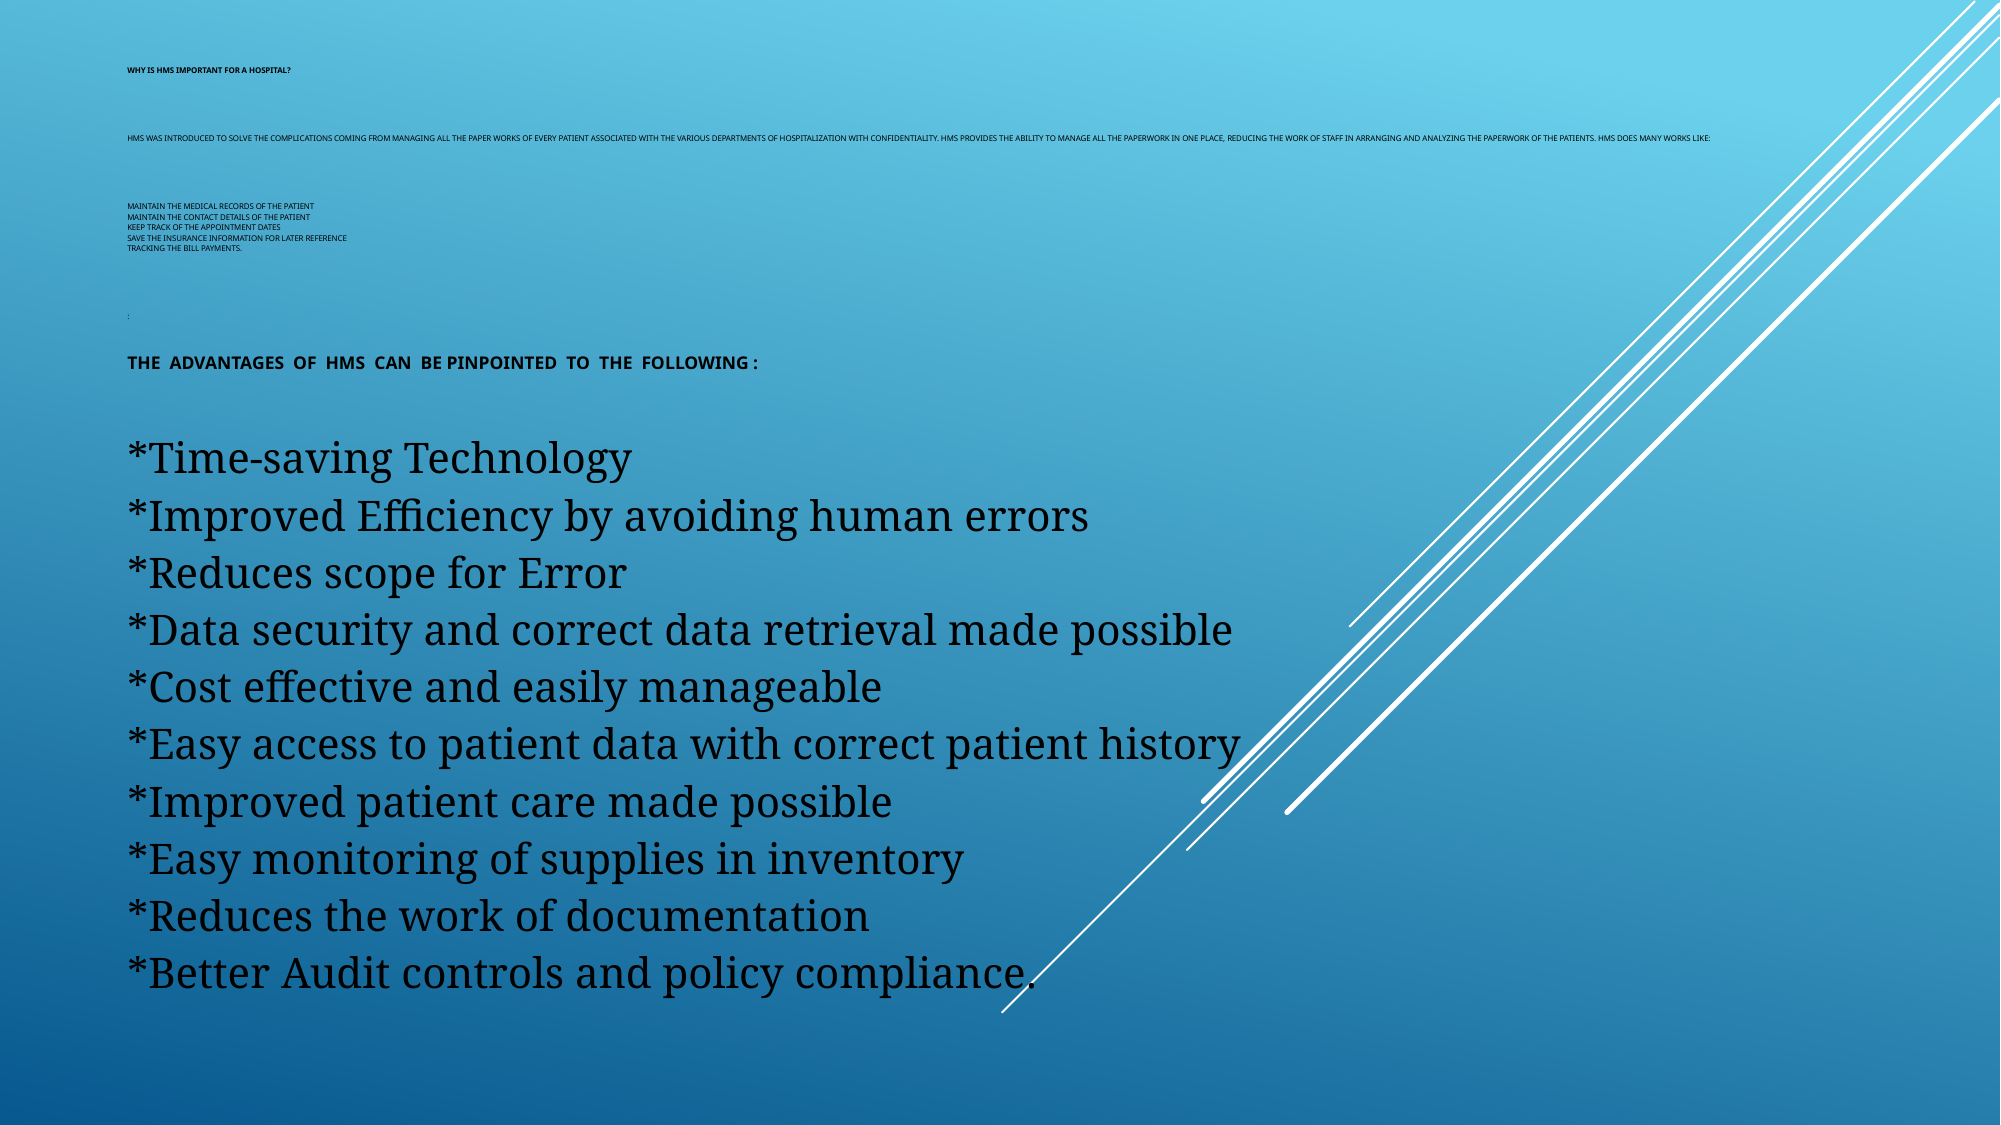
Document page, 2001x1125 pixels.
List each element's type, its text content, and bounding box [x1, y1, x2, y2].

subtitle *Time-saving Technology *Improved Efficiency by avoiding human errors *Reduces scope for Error *Data security and correct data retrieval made possible *Cost effective and easily manageable *Easy access to patient data with correct patient history *Improved patient care made possible *Easy monitoring of supplies in inventory *Reduces the work of documentation *Better Audit controls and policy compliance. [112, 381, 1856, 1033]
title Why is HMS important for a hospital? HMS was introduced to solve the complications coming from managing all the paper works of every patient associated with the various departments of hospitalization with confidentiality. HMS provides the ability to manage all the paperwork in one place, reducing the work of staff in arranging and analyzing the paperwork of the patients. HMS does many works like: Maintain the medical records of the patient Maintain the contact details of the patient Keep track of the appointment dates Save the insurance information for later reference Tracking the bill payments. : The advantages of HMS can be pinpointed to the following : [112, 39, 1766, 381]
